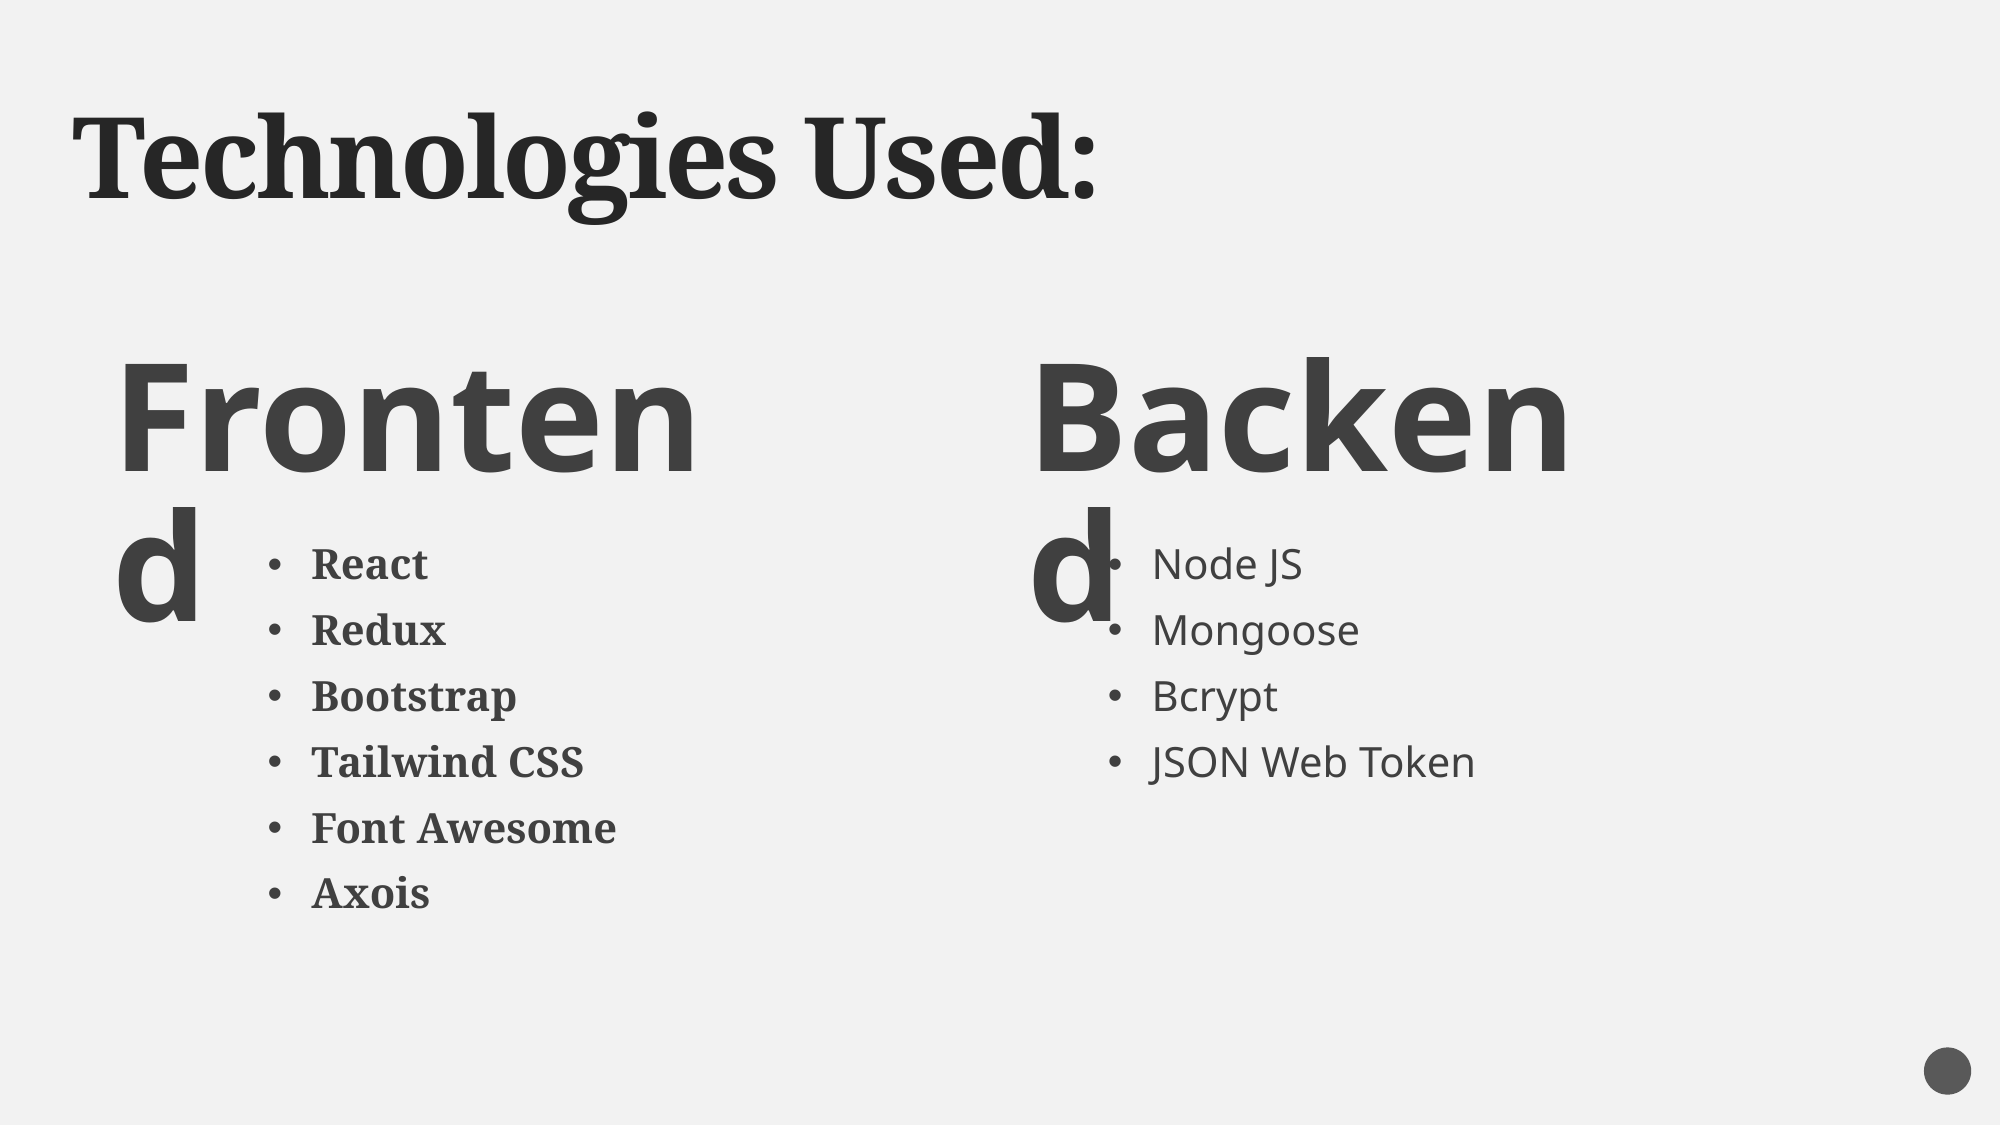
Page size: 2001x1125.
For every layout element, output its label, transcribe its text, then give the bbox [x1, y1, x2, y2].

slide_number [1923, 1047, 1972, 1095]
list Frontend [112, 351, 772, 517]
list Node JS Mongoose Bcrypt JSON Web Token [1107, 543, 1612, 1045]
list Backend [1027, 351, 1612, 517]
list React Redux Bootstrap Tailwind CSS Font Awesome Axois [267, 543, 772, 1045]
title Technologies Used: [72, 43, 1928, 281]
